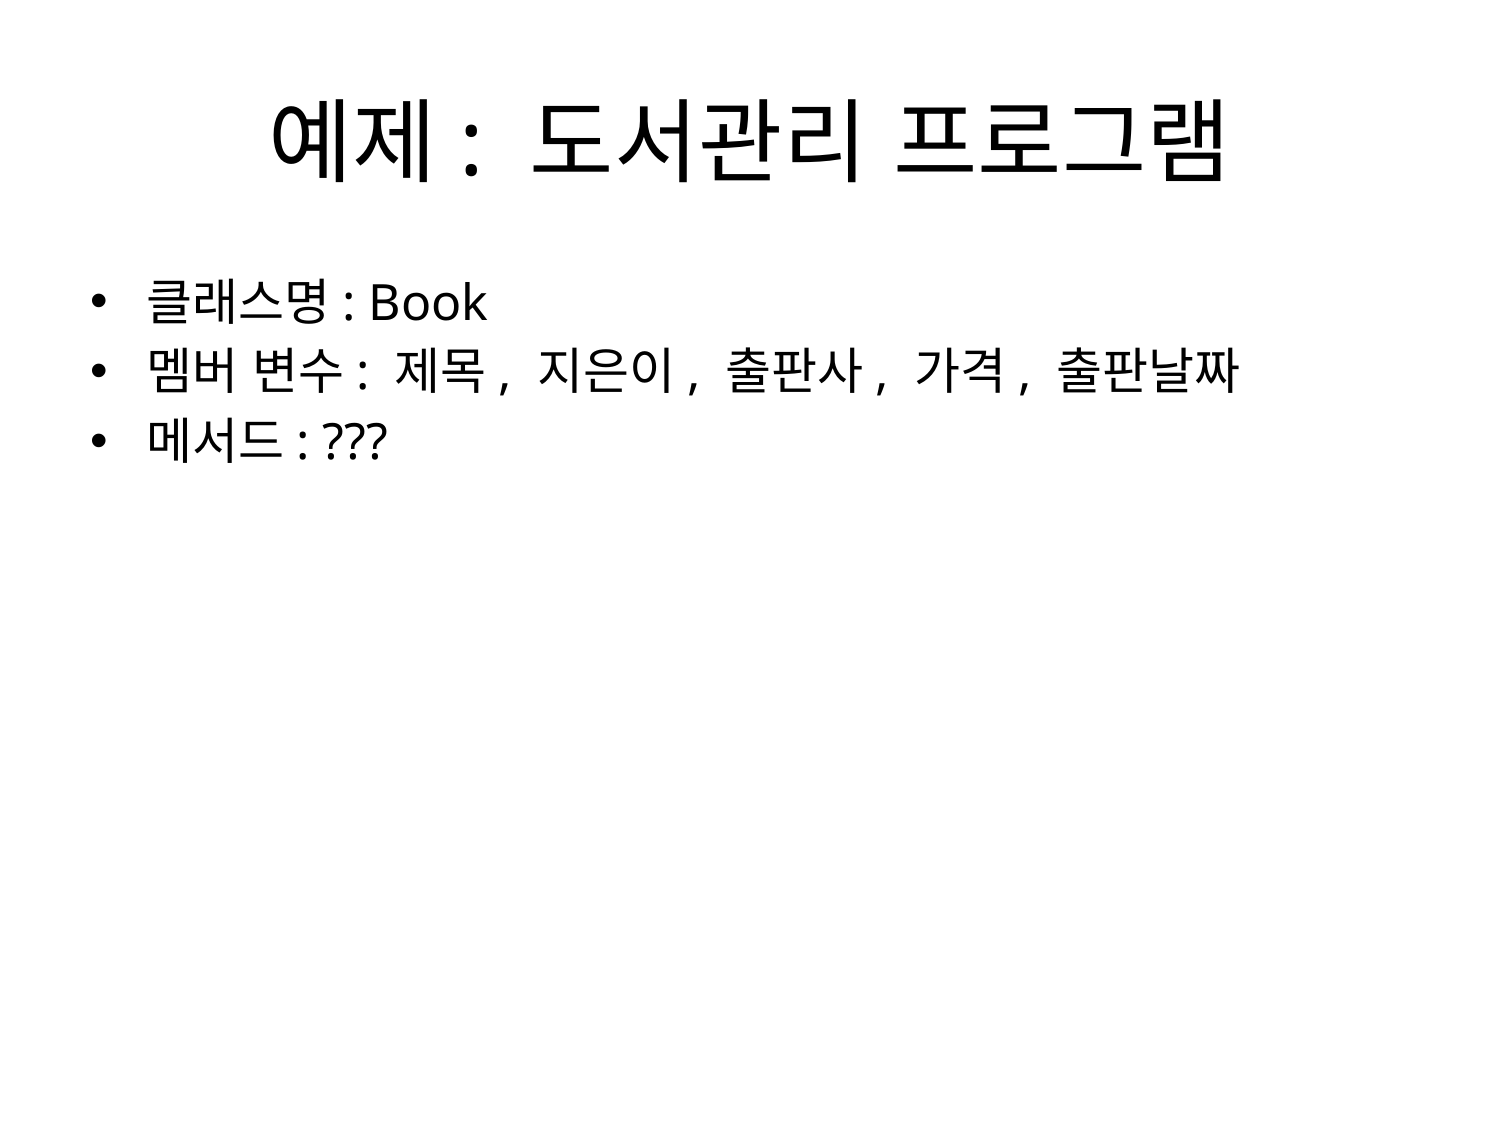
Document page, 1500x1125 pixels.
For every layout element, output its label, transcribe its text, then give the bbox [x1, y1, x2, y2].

title 예제: 도서관리 프로그램 [75, 45, 1425, 233]
list 클래스명: Book 멤버 변수: 제목, 지은이, 출판사, 가격, 출판날짜 메서드: ??? [75, 262, 1425, 1005]
